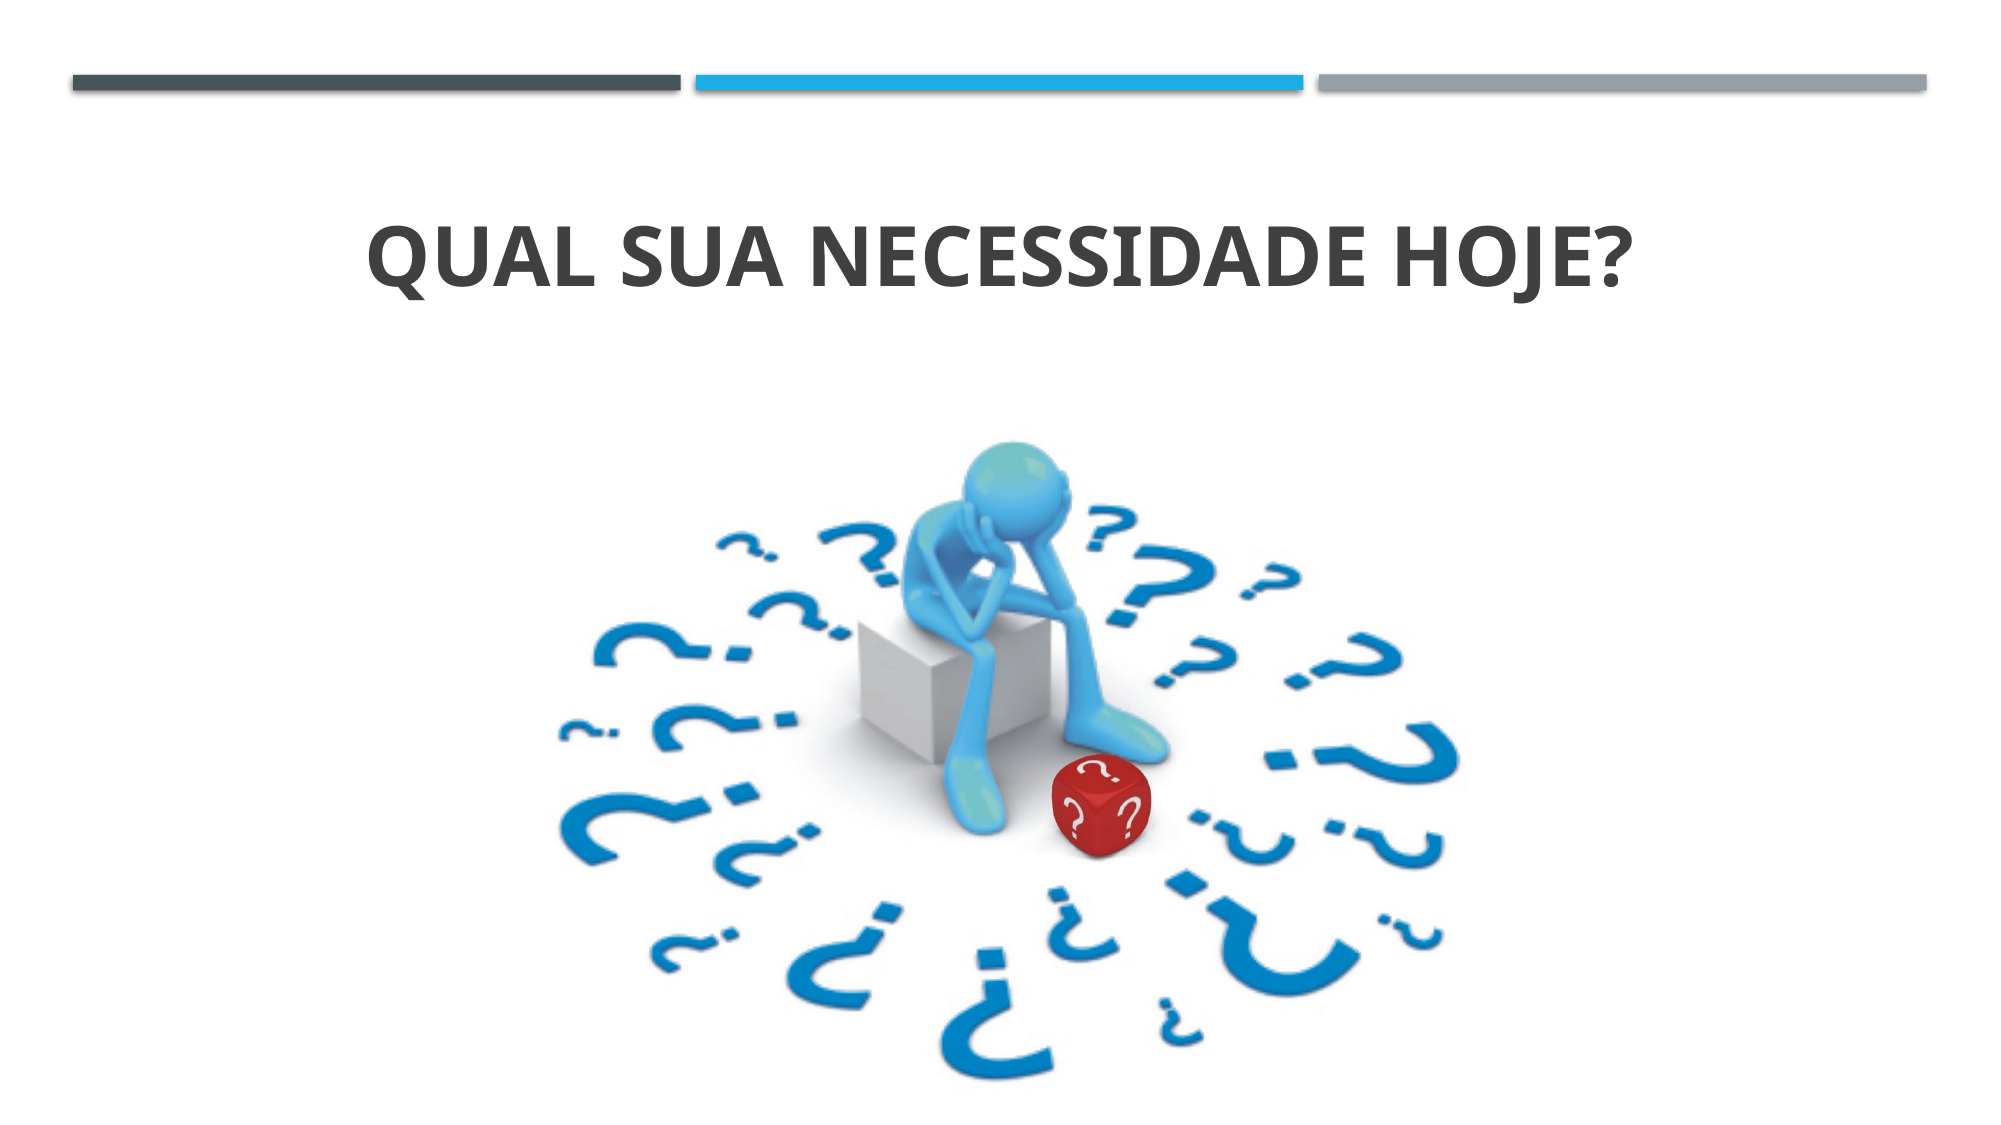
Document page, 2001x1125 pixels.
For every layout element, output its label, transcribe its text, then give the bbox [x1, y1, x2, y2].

title Qual sua necessidade hoje? [95, 115, 1905, 311]
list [499, 383, 1521, 1125]
